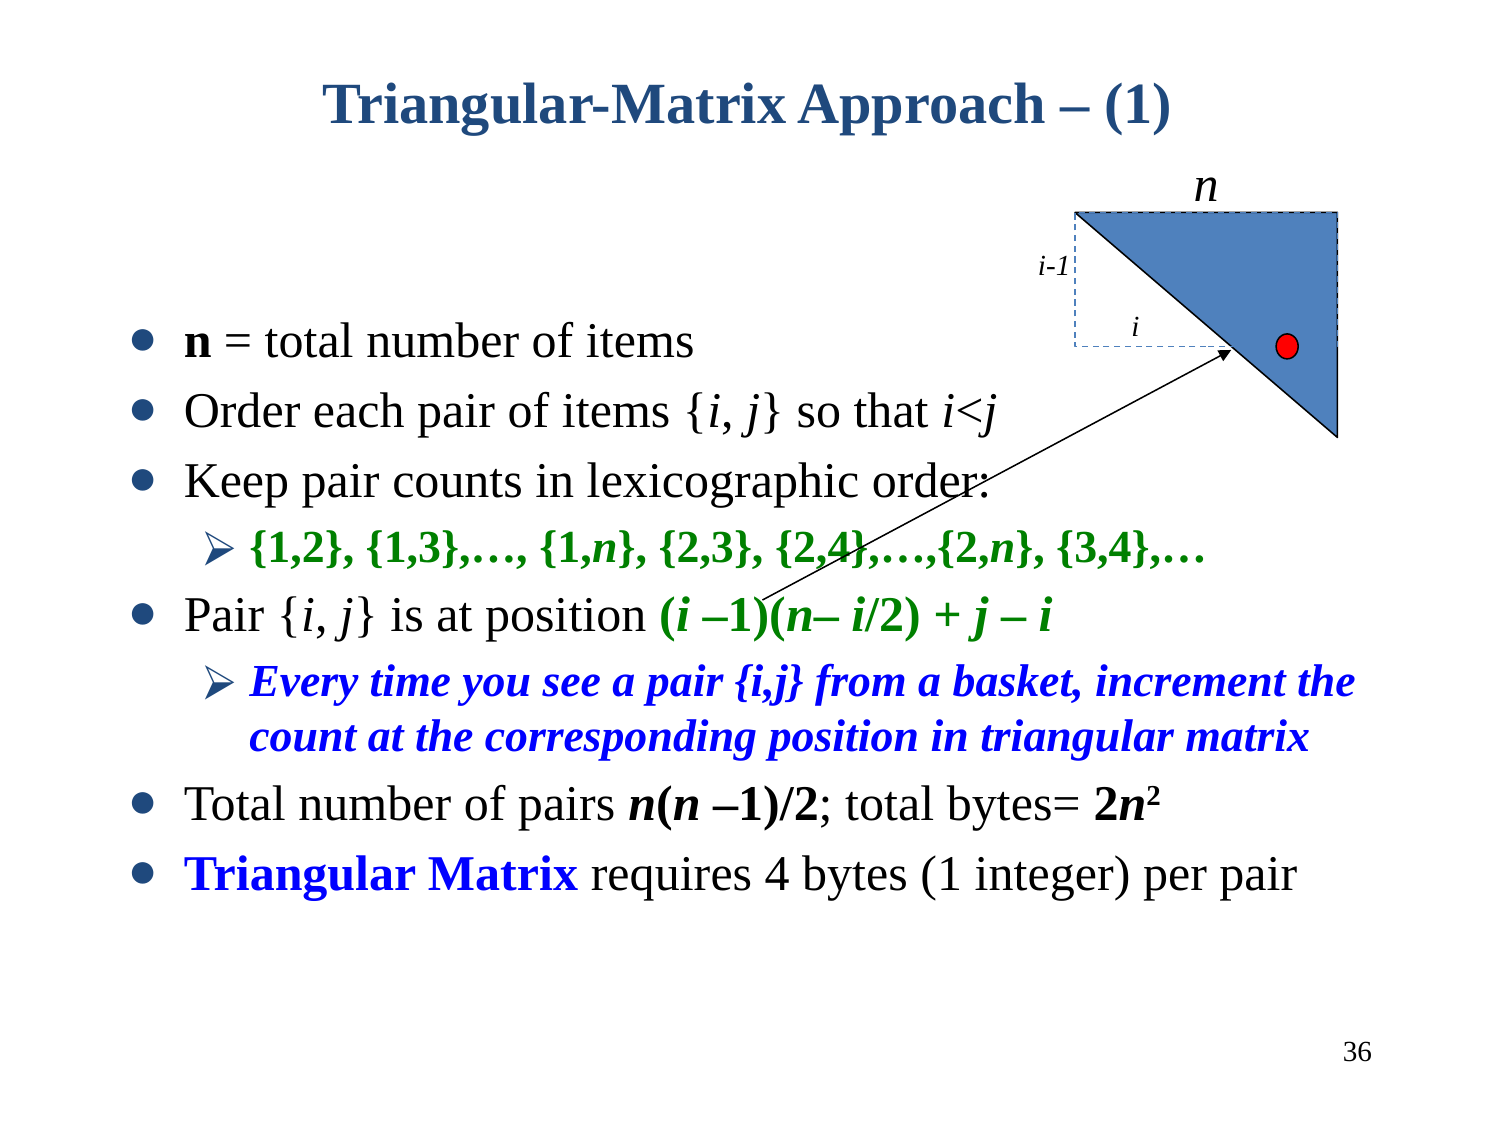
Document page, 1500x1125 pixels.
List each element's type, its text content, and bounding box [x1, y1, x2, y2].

list n = total number of items Order each pair of items {i, j} so that i<j Keep pair counts in lexicographic order: {1,2}, {1,3},…, {1,n}, {2,3}, {2,4},…,{2,n}, {3,4},… Pair {i, j} is at position (i –1)(n– i/2) + j – i Every time you see a pair {i,j} from a basket, increment the count at the corresponding position in triangular matrix Total number of pairs n(n –1)/2; total bytes= 2n2 Triangular Matrix requires 4 bytes (1 integer) per pair [112, 299, 1388, 1025]
text_box [1231, 347, 1338, 438]
text_box i [1116, 300, 1155, 348]
text_box n [1178, 144, 1234, 212]
slide_number ‹#› [1074, 1025, 1388, 1100]
title Triangular-Matrix Approach – (1) [0, 6, 1498, 194]
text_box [762, 349, 1232, 601]
text_box [1276, 333, 1299, 359]
text_box [1074, 212, 1338, 347]
text_box i-1 [1023, 238, 1086, 289]
